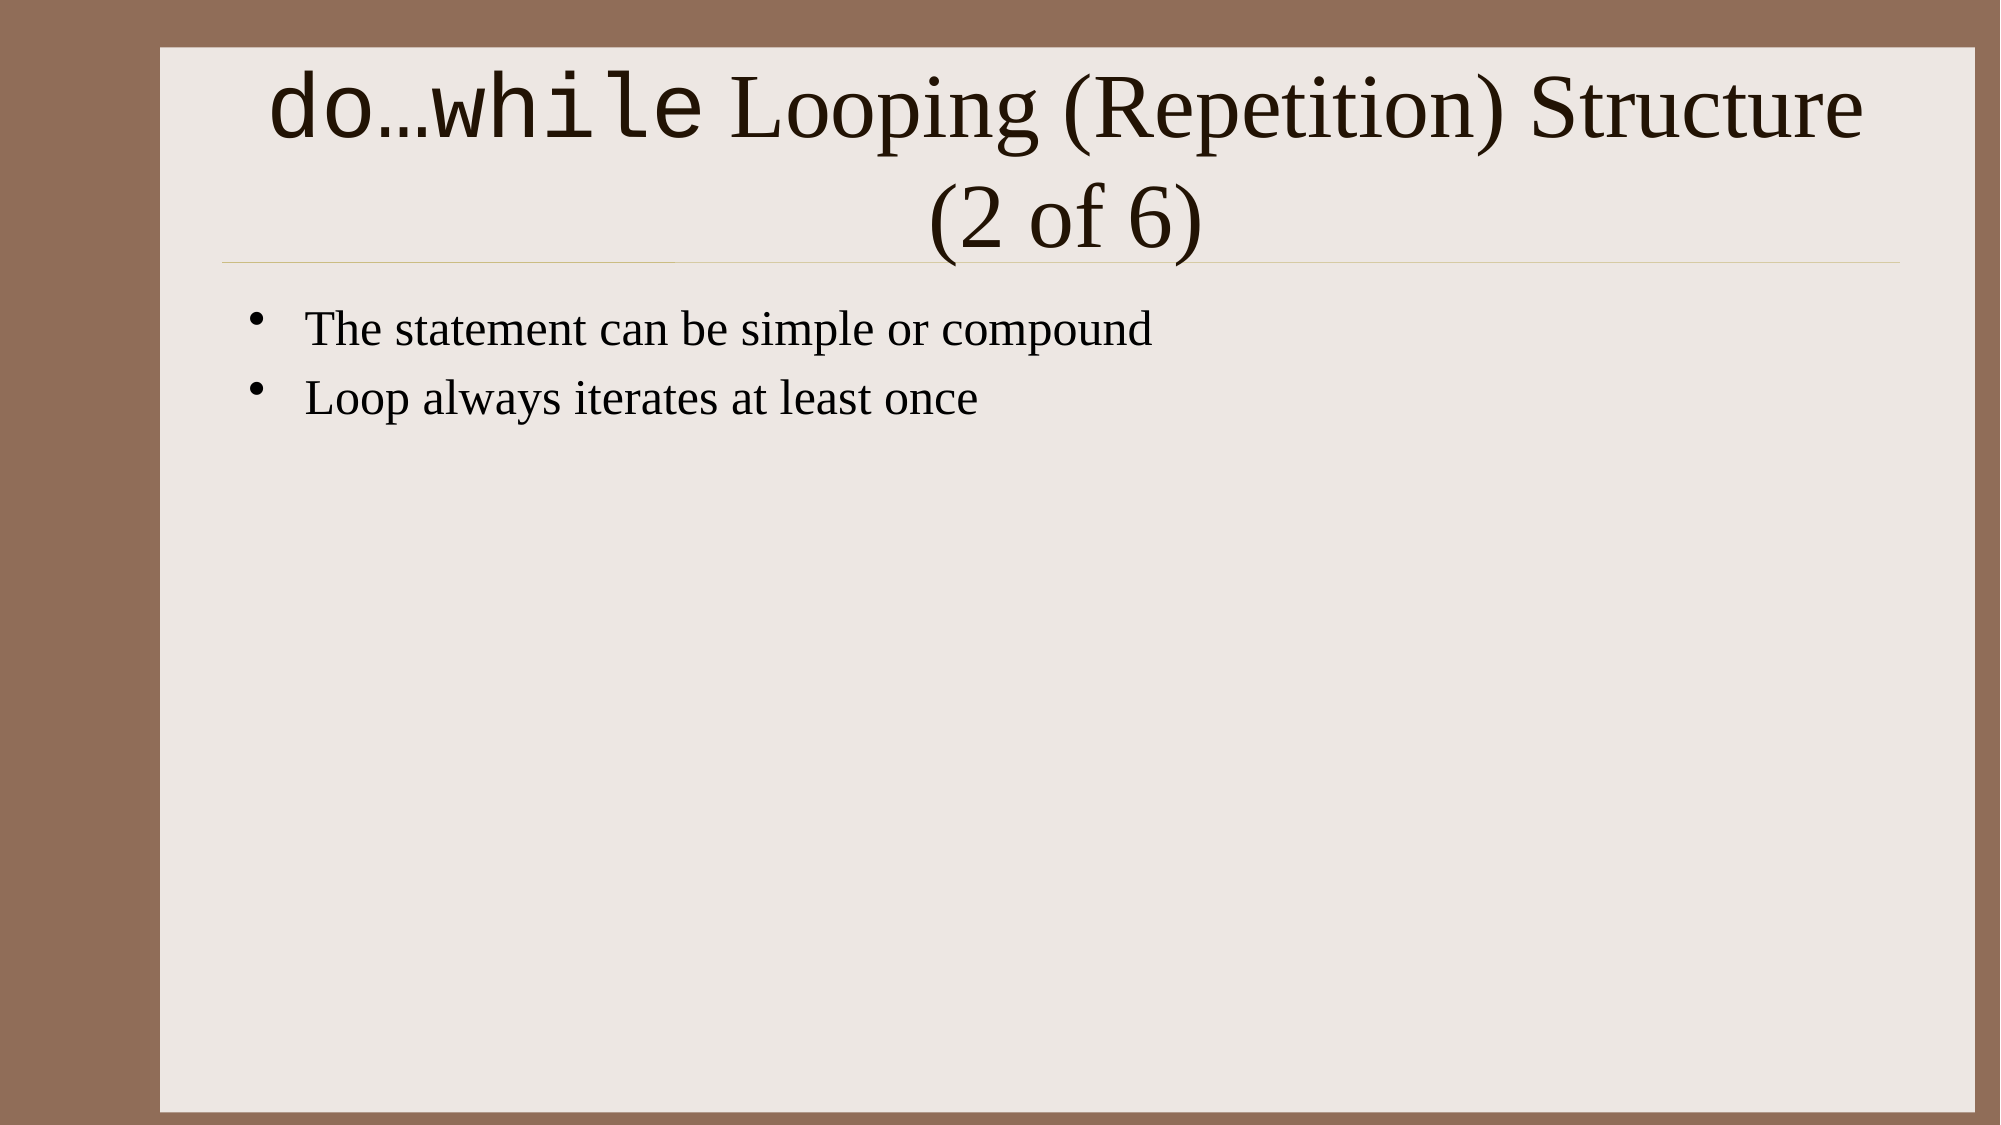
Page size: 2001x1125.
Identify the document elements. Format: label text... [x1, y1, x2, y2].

list The statement can be simple or compound Loop always iterates at least once [233, 287, 1900, 963]
title do…while Looping (Repetition) Structure (2 of 6) [233, 62, 1900, 250]
